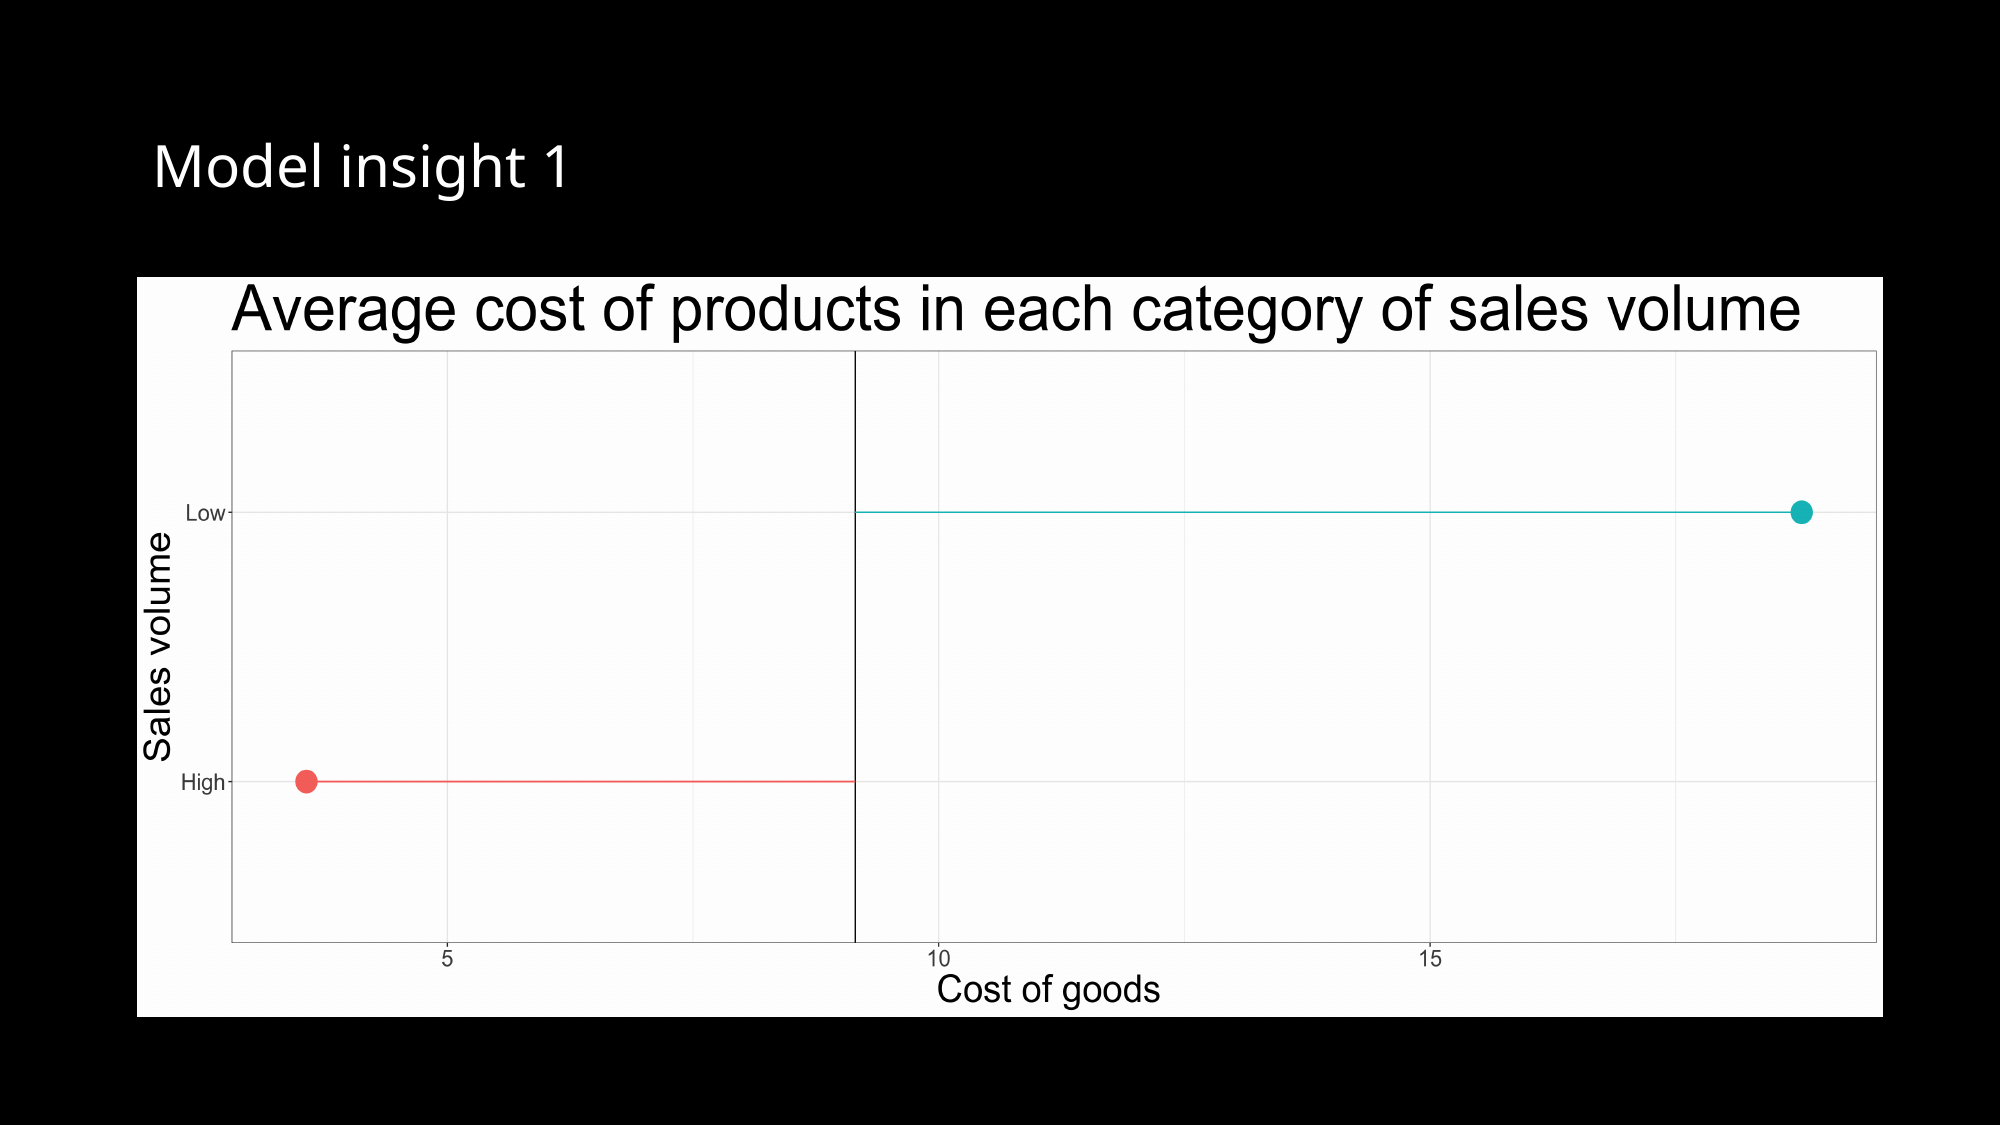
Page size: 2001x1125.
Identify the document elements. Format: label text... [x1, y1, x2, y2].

title Model insight 1 [137, 59, 1863, 277]
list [137, 277, 1883, 1017]
